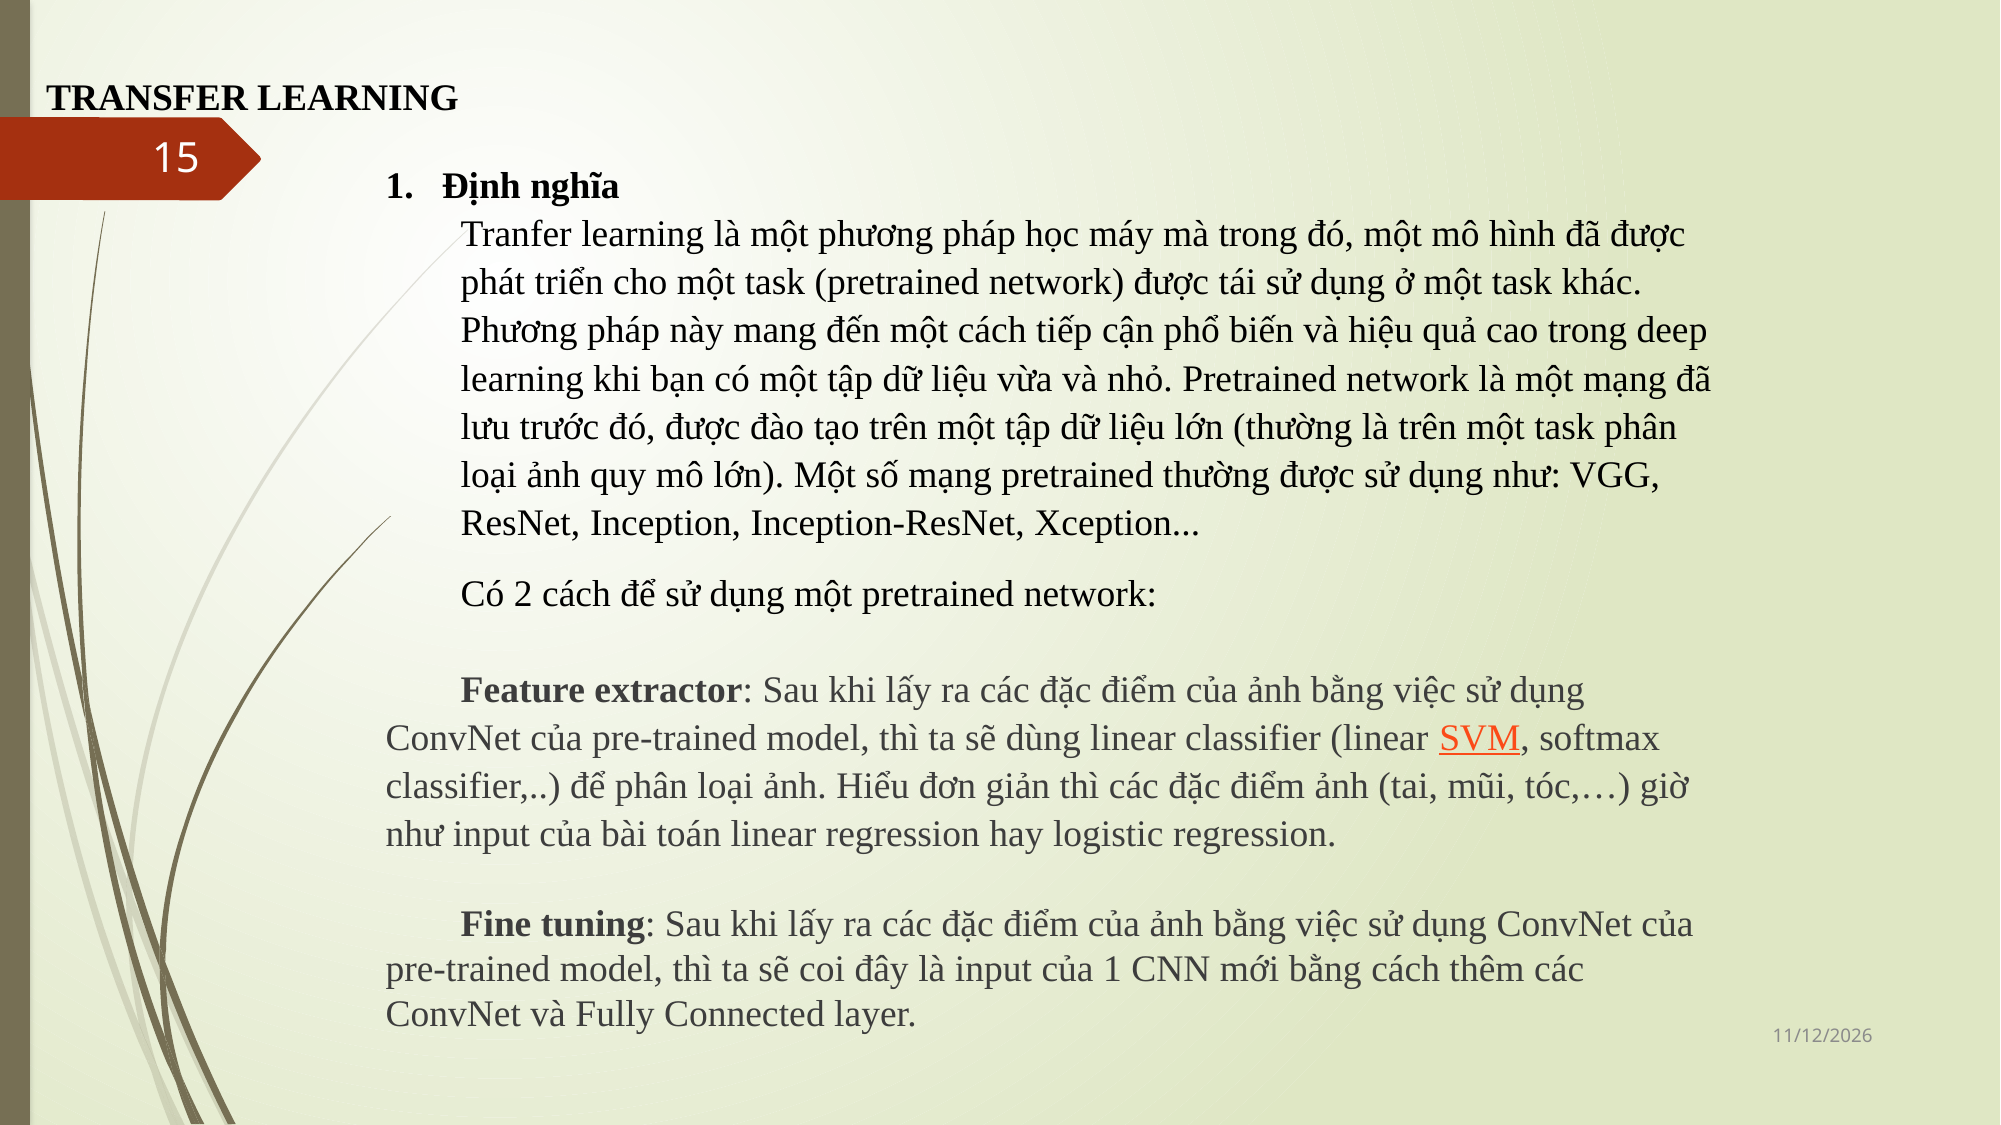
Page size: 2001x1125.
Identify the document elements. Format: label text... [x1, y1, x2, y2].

text_box TRANSFER LEARNING [31, 65, 553, 125]
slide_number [1699, 1005, 1888, 1067]
text_box Định nghĩa Tranfer learning là một phương pháp học máy mà trong đó, một mô hình đã được phát triển cho một task (pretrained network) được tái sử dụng ở một task khác. Phương pháp này mang đến một cách tiếp cận phổ biến và hiệu quả cao trong deep learning khi bạn có một tập dữ liệu vừa và nhỏ. Pretrained network là một mạng đã lưu trước đó, được đào tạo trên một tập dữ liệu lớn (thường là trên một task phân loại ảnh quy mô lớn). Một số mạng pretrained thường được sử dụng như: VGG, ResNet, Inception, Inception-ResNet, Xception... Có 2 cách để sử dụng một pretrained network: Feature extractor: Sau khi lấy ra các đặc điểm của ảnh bằng việc sử dụng ConvNet của pre-trained model, thì ta sẽ dùng linear classifier (linear SVM, softmax classifier,..) để phân loại ảnh. Hiểu đơn giản thì các đặc điểm ảnh (tai, mũi, tóc,…) giờ như input của bài toán linear regression hay logistic regression. Fine tuning: Sau khi lấy ra các đặc điểm của ảnh bằng việc sử dụng ConvNet của pre-trained model, thì ta sẽ coi đây là input của 1 CNN mới bằng cách thêm các ConvNet và Fully Connected layer. [370, 150, 1739, 1042]
slide_number 15 [87, 129, 216, 190]
